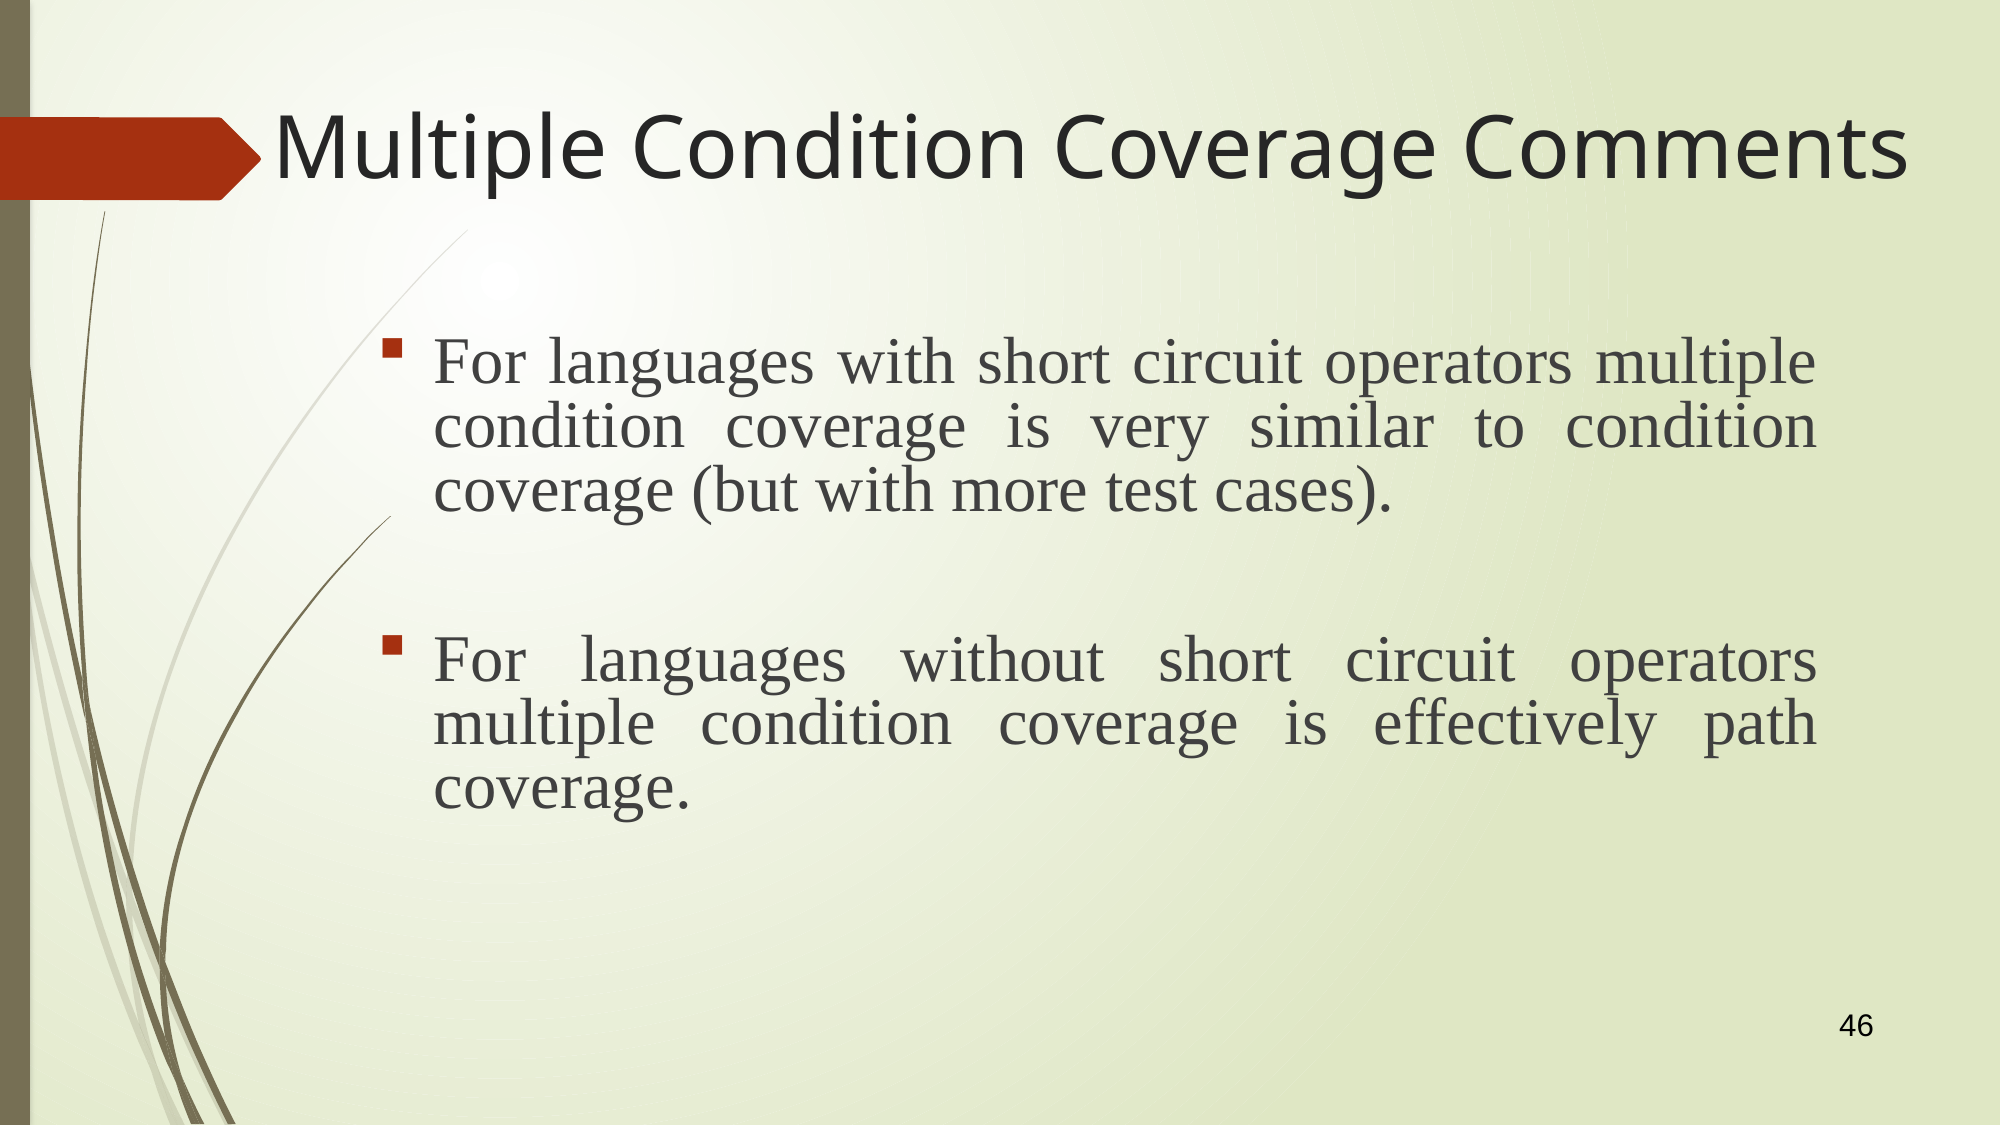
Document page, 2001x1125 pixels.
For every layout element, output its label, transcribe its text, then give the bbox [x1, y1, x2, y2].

slide_number 46 [1789, 994, 1890, 1055]
list For languages with short circuit operators multiple condition coverage is very similar to condition coverage (but with more test cases). For languages without short circuit operators multiple condition coverage is effectively path coverage. [362, 324, 1836, 1073]
title Multiple Condition Coverage Comments [257, 83, 2000, 271]
